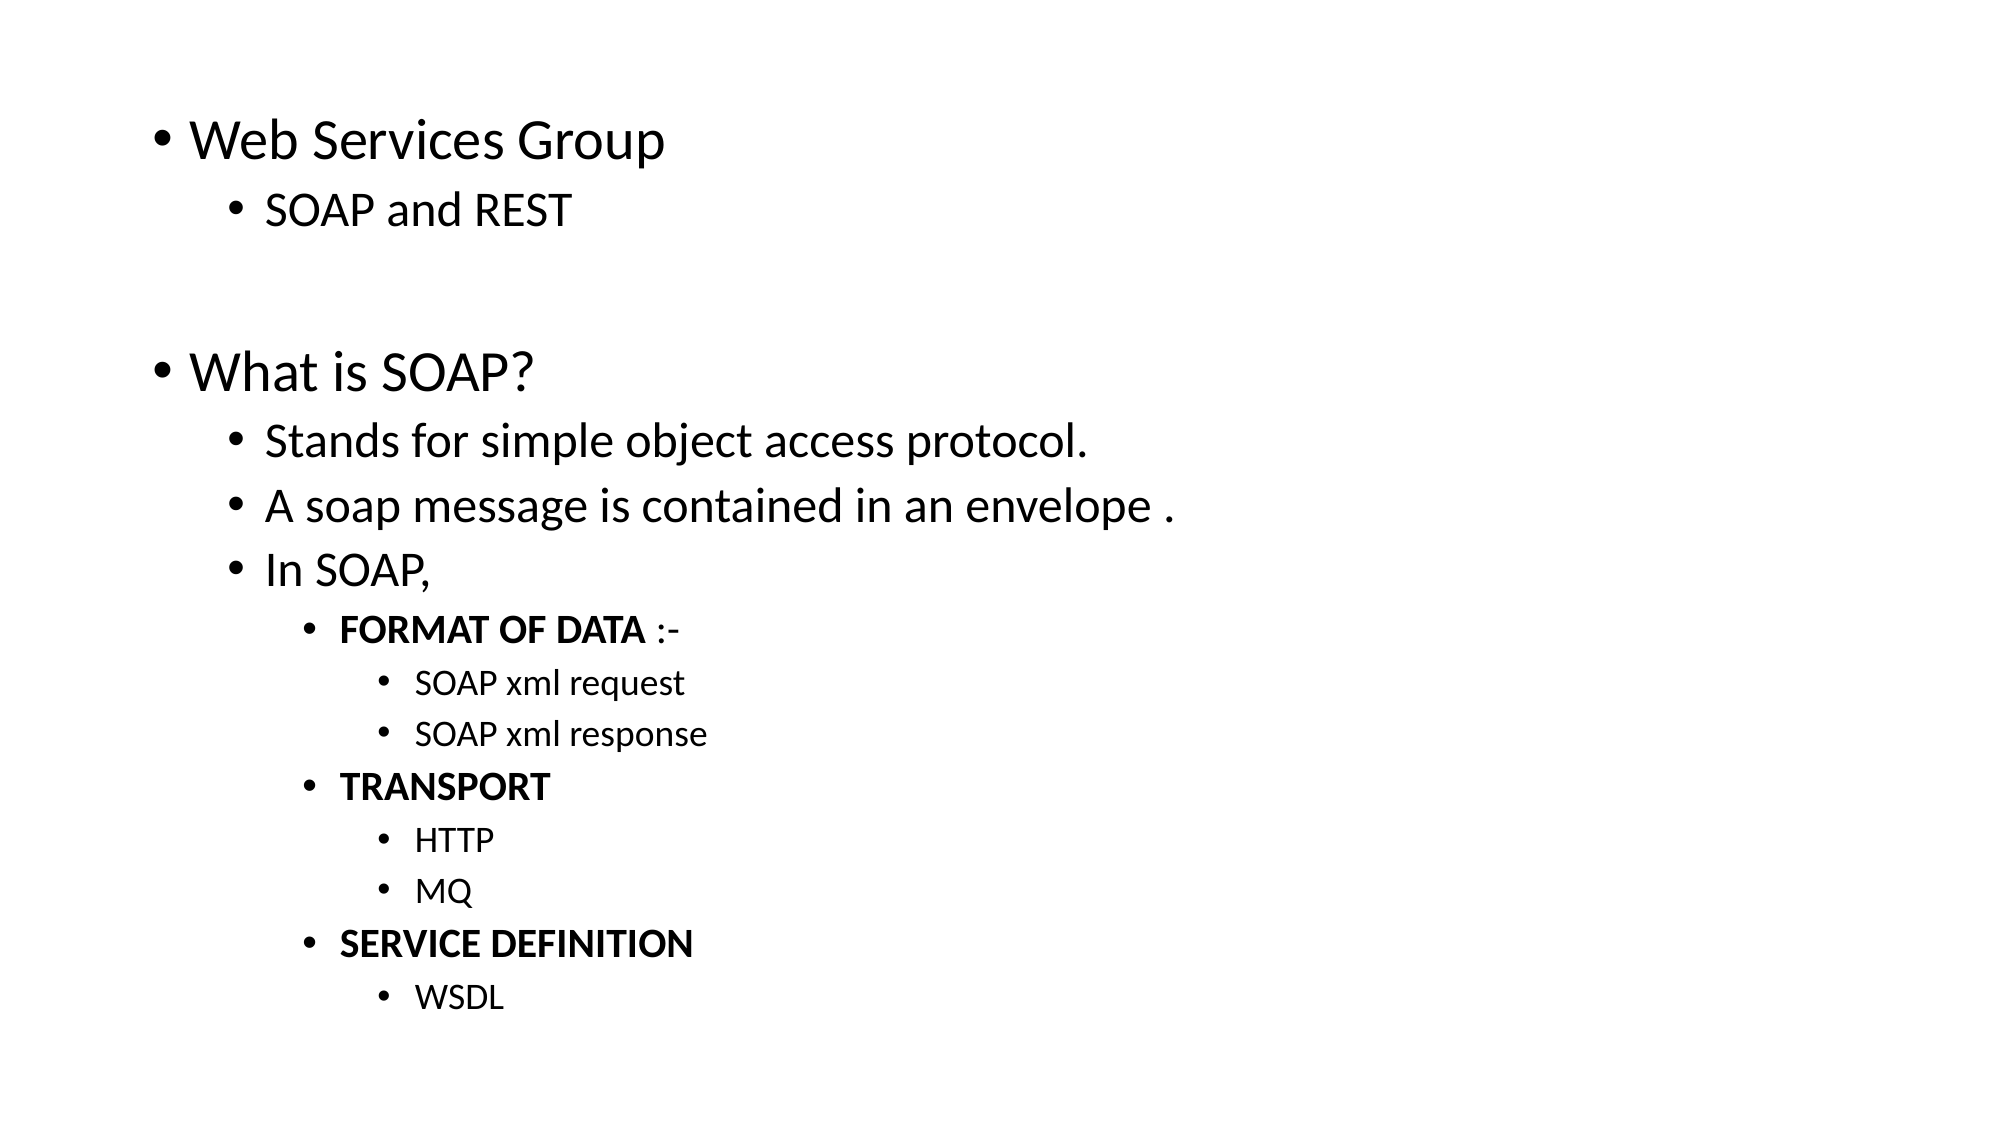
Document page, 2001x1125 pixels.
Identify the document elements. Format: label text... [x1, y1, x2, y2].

list Web Services Group SOAP and REST What is SOAP? Stands for simple object access protocol. A soap message is contained in an envelope . In SOAP, FORMAT OF DATA :- SOAP xml request SOAP xml response TRANSPORT HTTP MQ SERVICE DEFINITION WSDL [137, 102, 1863, 1014]
